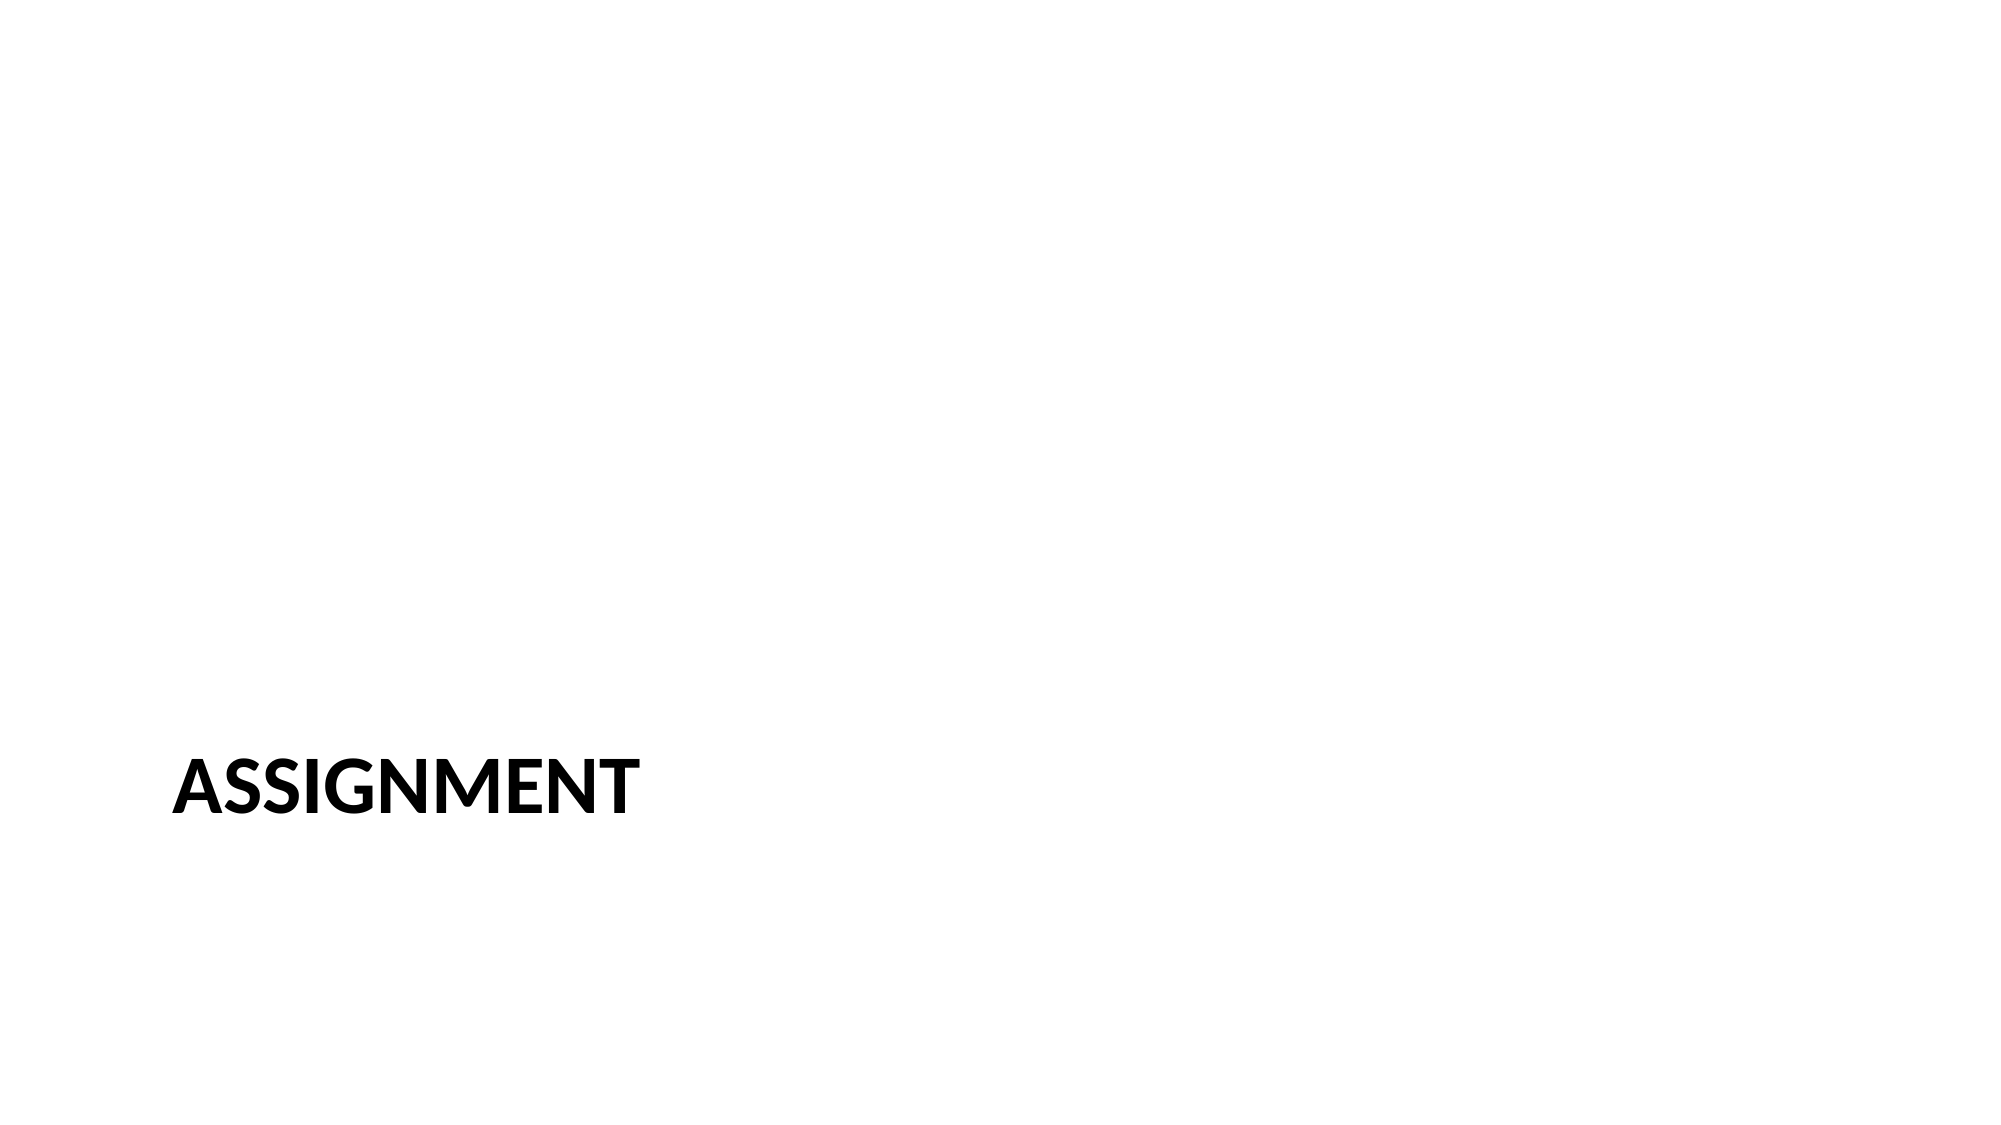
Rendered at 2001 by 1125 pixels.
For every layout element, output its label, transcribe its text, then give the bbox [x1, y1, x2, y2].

title Assignment [157, 722, 1858, 947]
